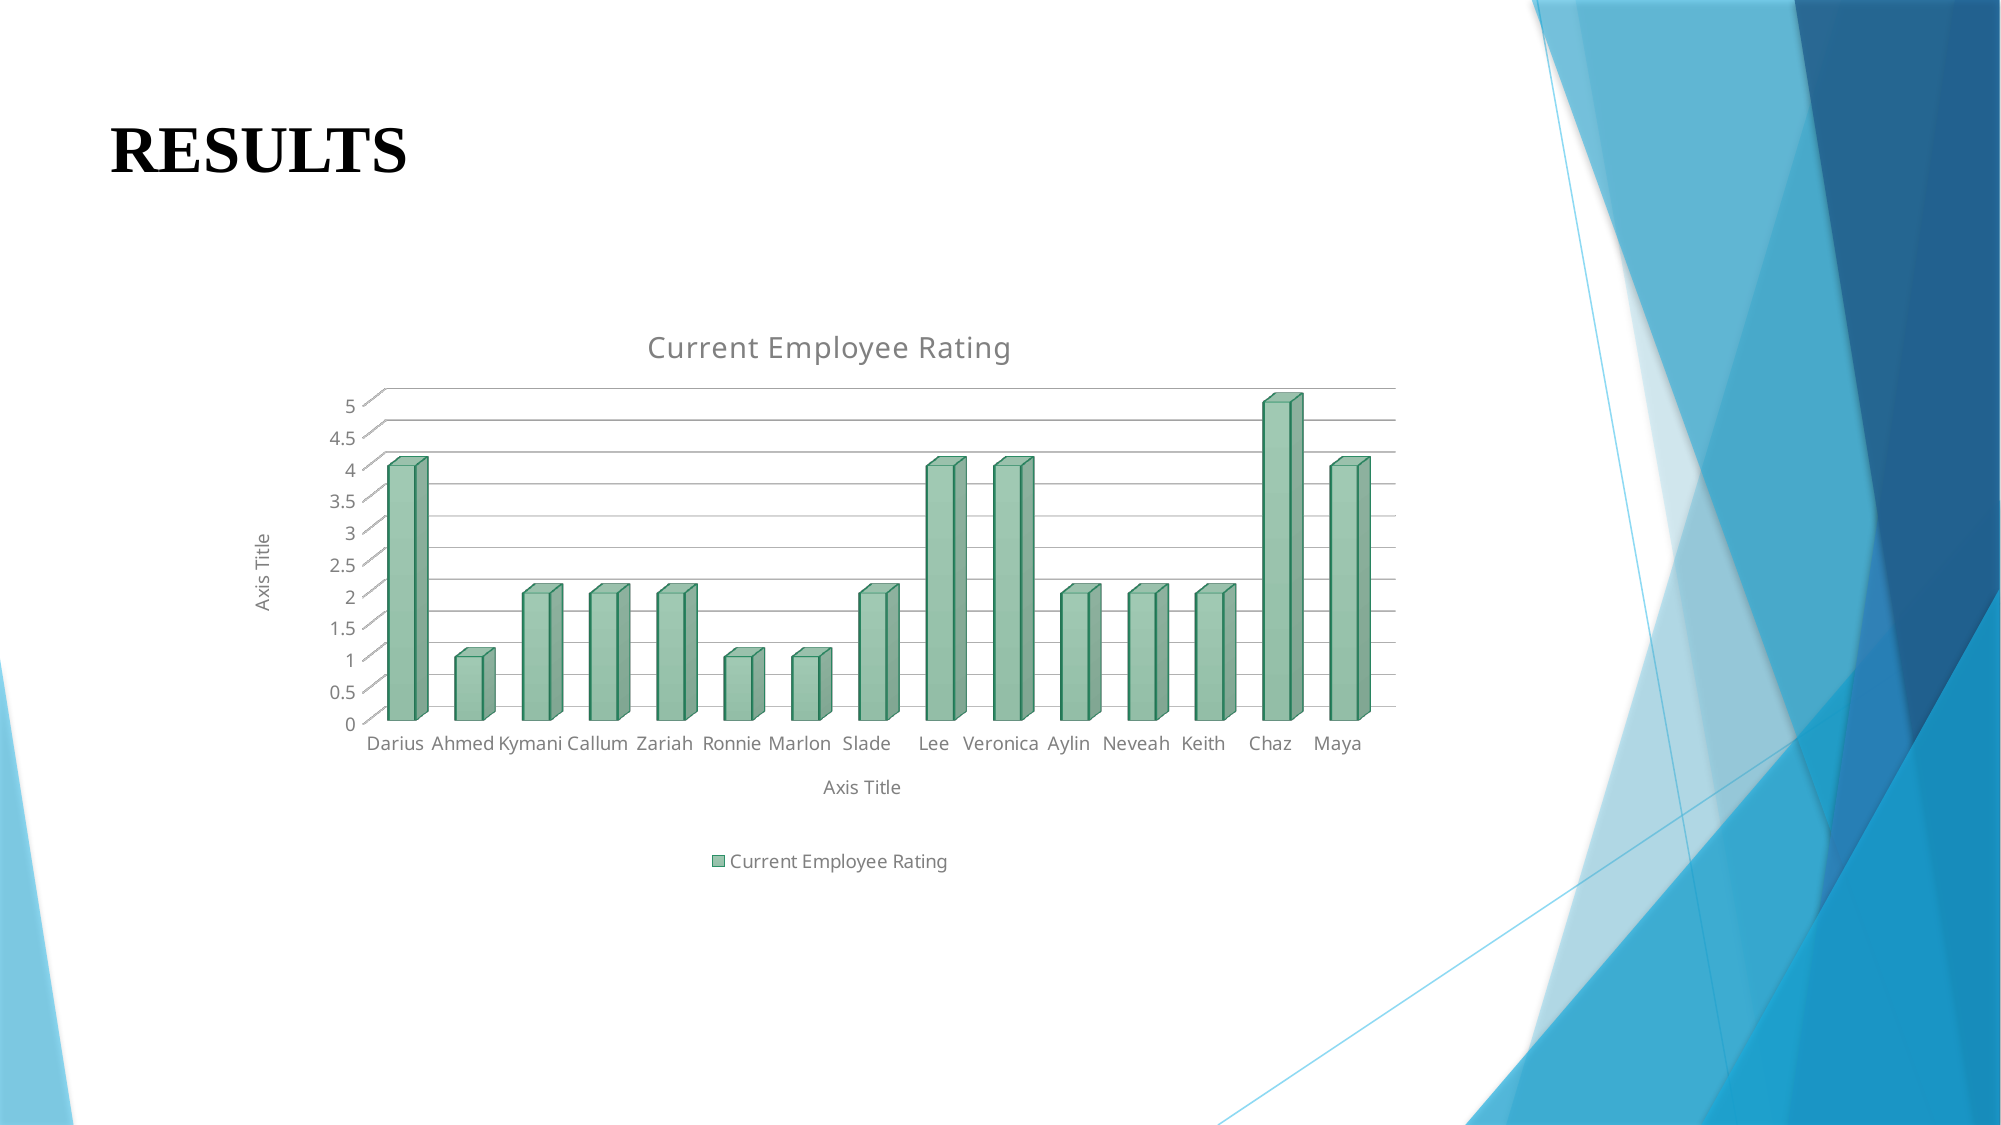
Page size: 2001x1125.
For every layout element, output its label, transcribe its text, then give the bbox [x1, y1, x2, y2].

chart [215, 298, 1445, 881]
text_box RESULTS [95, 98, 1235, 193]
